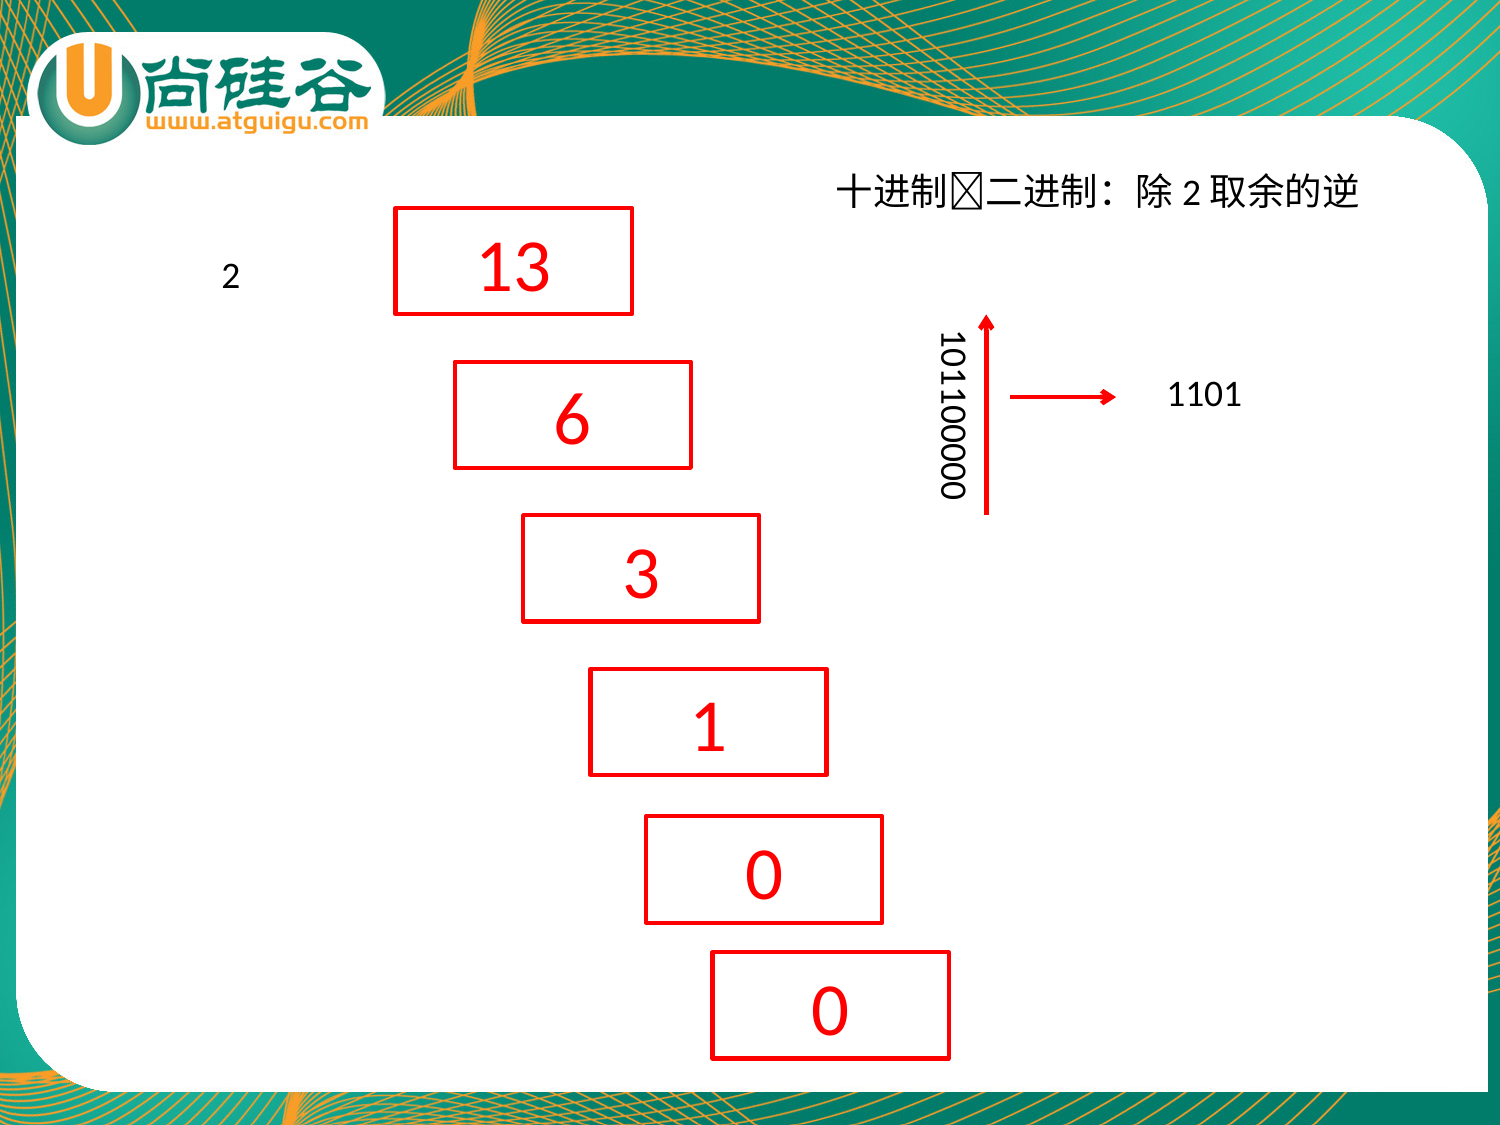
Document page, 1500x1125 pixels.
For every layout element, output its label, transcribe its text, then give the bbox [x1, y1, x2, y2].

text_box 6 [453, 360, 693, 470]
text_box 3 [521, 513, 761, 624]
text_box 0 [644, 814, 884, 925]
text_box 1 [588, 667, 829, 777]
text_box 101100000 [910, 314, 987, 870]
picture [0, 0, 1500, 1125]
text_box 0 [710, 950, 951, 1061]
text_box 2 [206, 243, 325, 304]
text_box 十进制二进制：除2取余的逆 [820, 160, 1376, 221]
text_box 13 [393, 206, 634, 316]
text_box 1101 [1151, 361, 1353, 422]
